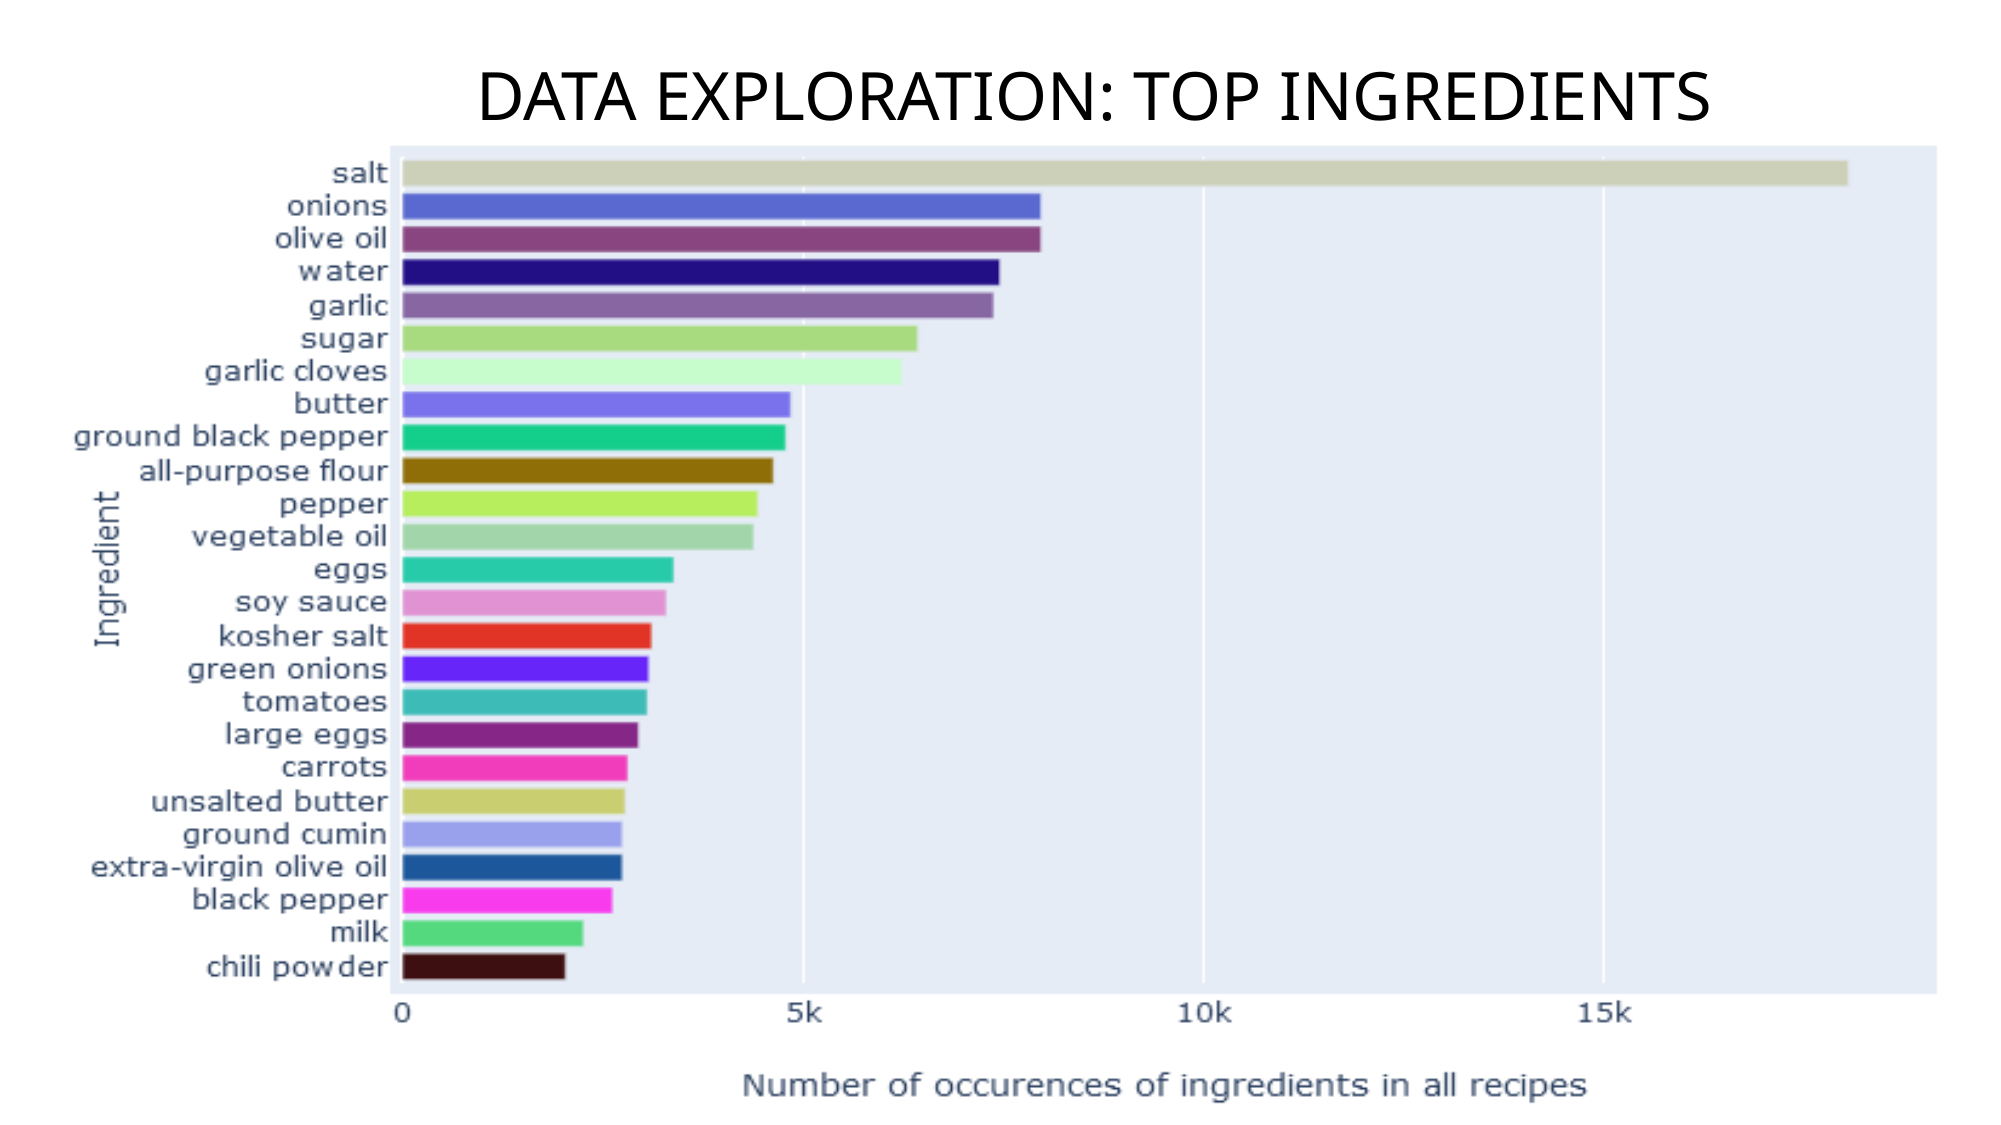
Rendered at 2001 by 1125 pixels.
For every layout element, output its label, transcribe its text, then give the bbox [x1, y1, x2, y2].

title DATA EXPLORATION: TOP INGREDIENTS [403, 59, 1787, 127]
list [71, 129, 1957, 1125]
